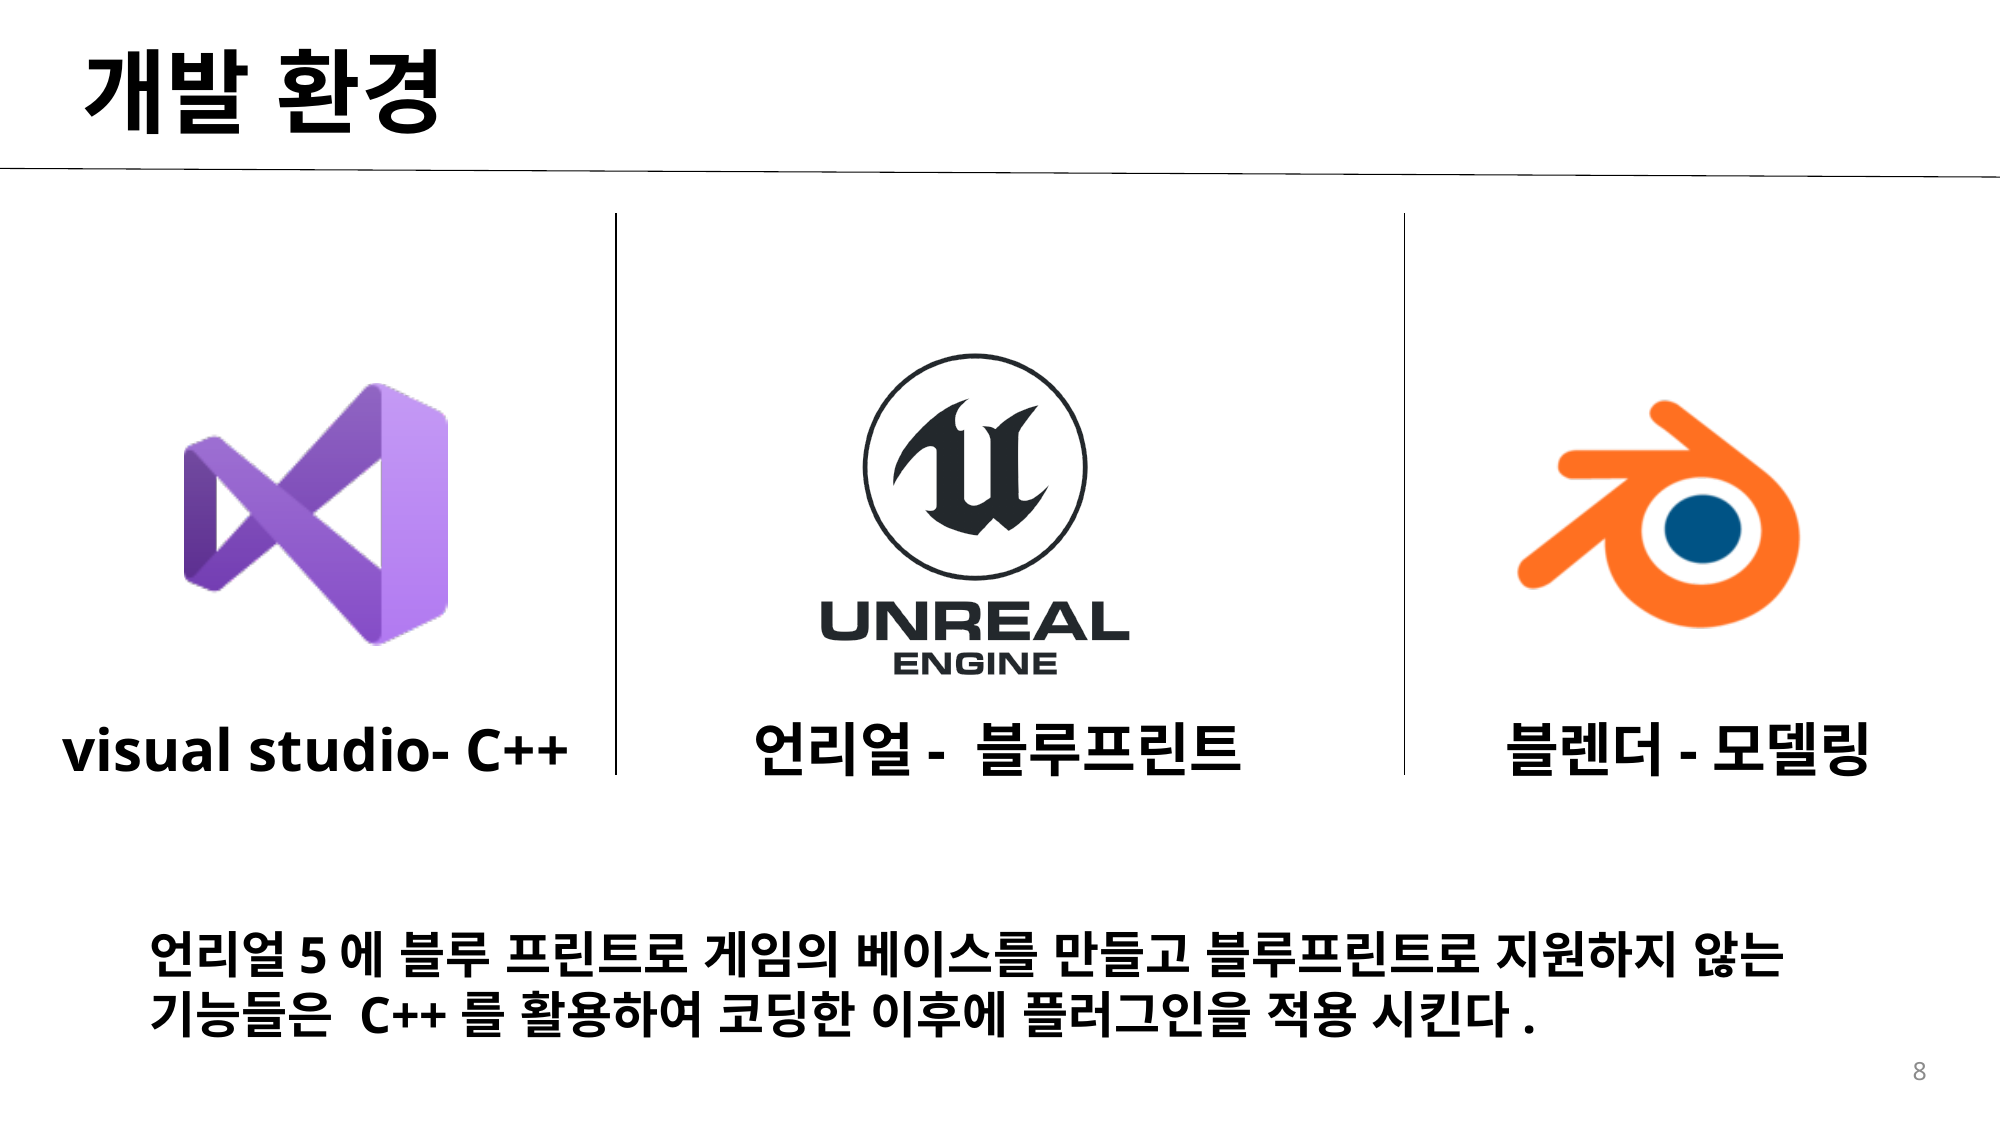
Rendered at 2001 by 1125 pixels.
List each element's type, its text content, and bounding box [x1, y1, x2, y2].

text_box 블렌더-모델링 [1489, 705, 1888, 791]
text_box visual studio- C++ [47, 705, 585, 791]
picture [1502, 358, 1816, 671]
text_box 언리얼- 블루프린트 [738, 705, 1259, 791]
text_box 언리얼5에 블루 프린트로 게임의 베이스를 만들고 블루프린트로 지원하지 않는 기능들은 C++를 활용하여 코딩한 이후에 플러그인을 적용 시킨다. [134, 916, 1816, 1052]
picture [184, 383, 448, 646]
slide_number 8 [1491, 1042, 1942, 1103]
text_box 개발 환경 [67, 26, 809, 152]
picture [795, 310, 1154, 719]
